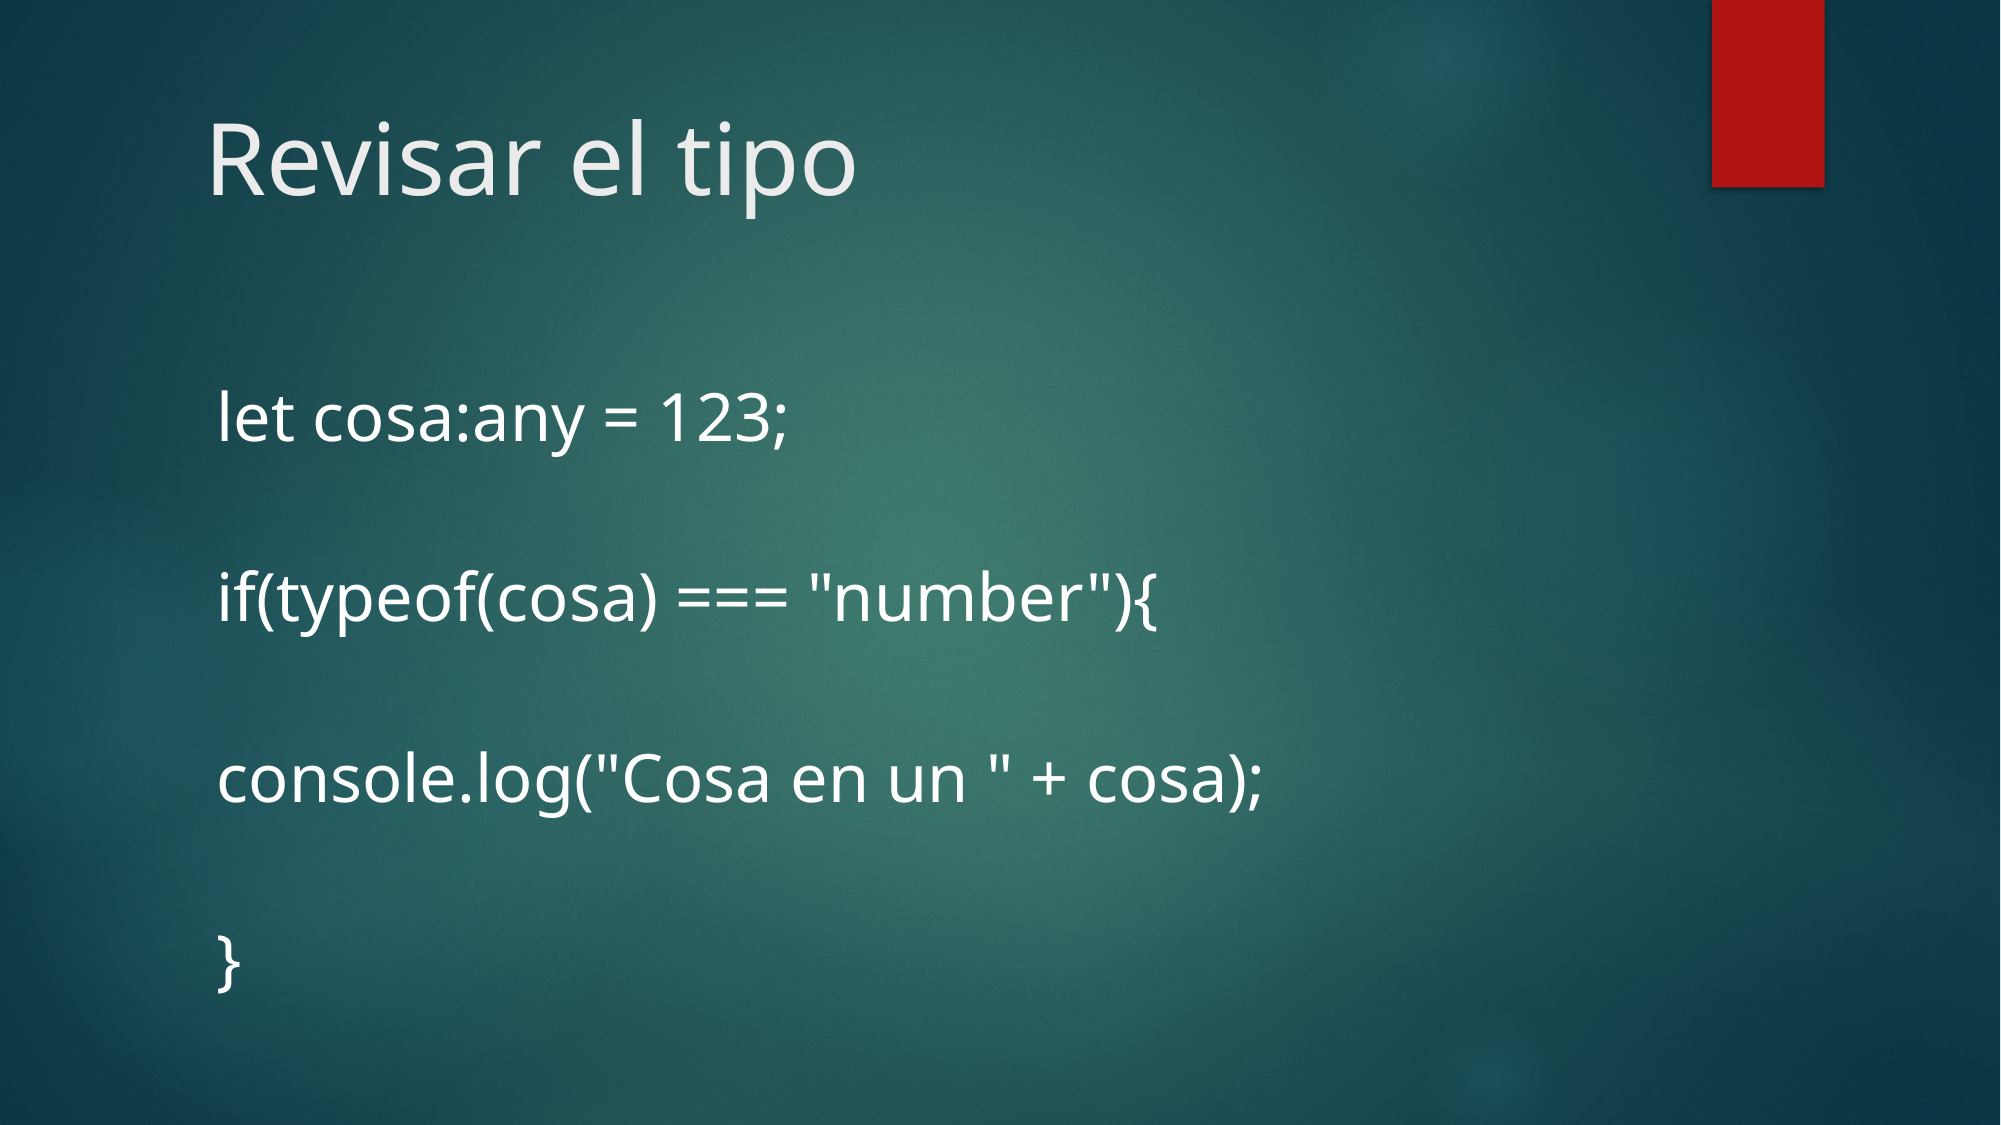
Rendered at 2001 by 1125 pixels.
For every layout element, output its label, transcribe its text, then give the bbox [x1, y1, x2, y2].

list let cosa:any = 123; if(typeof(cosa) === "number"){ console.log("Cosa en un " + cosa); } [201, 329, 1650, 1109]
title Revisar el tipo [189, 87, 1638, 221]
picture [0, 0, 2001, 1125]
